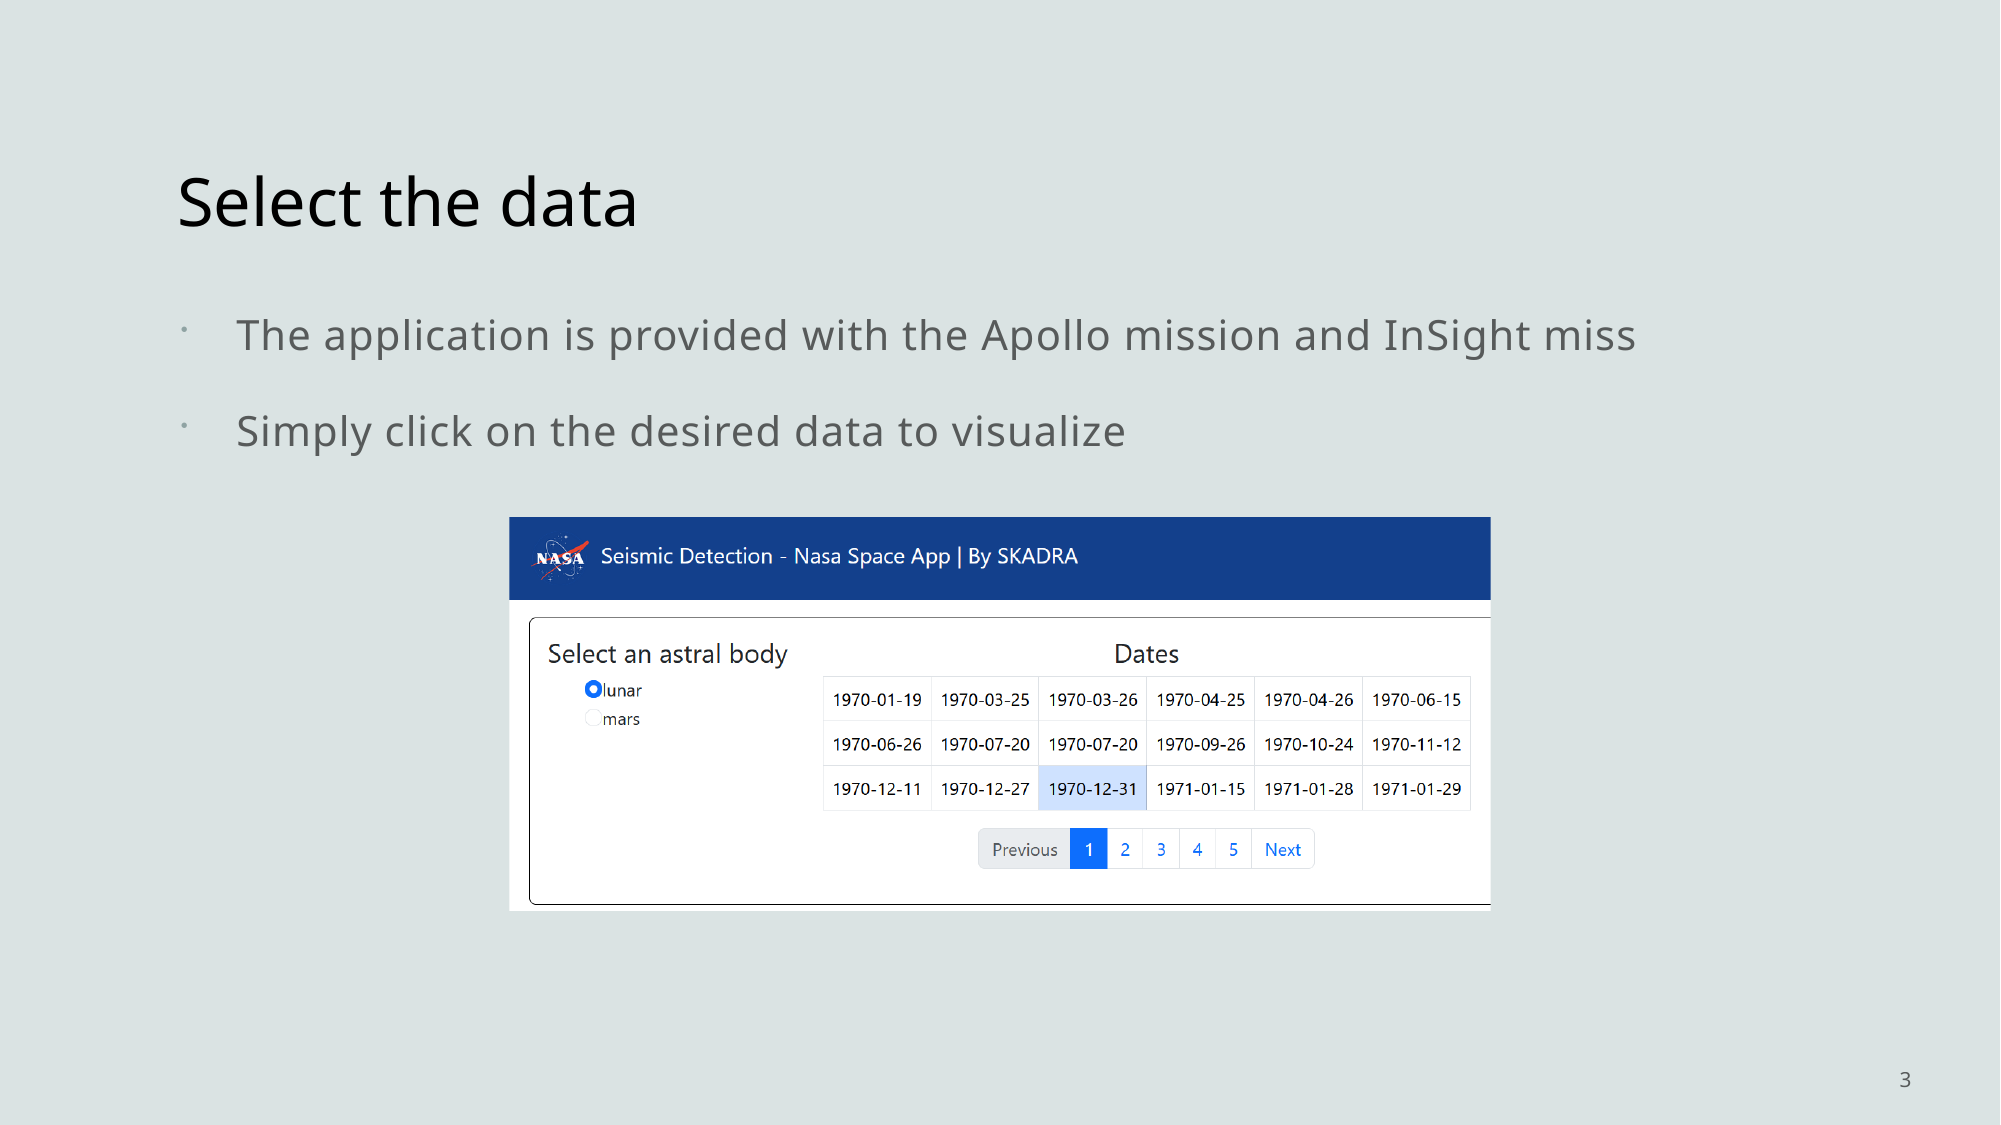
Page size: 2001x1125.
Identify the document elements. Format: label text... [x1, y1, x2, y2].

list The application is provided with the Apollo mission and InSight mission. Simply click on the desired data to visualize it. [162, 276, 1838, 940]
slide_number 3 [1637, 1042, 1927, 1119]
picture [509, 517, 1491, 912]
title Select the data [162, 64, 1838, 248]
